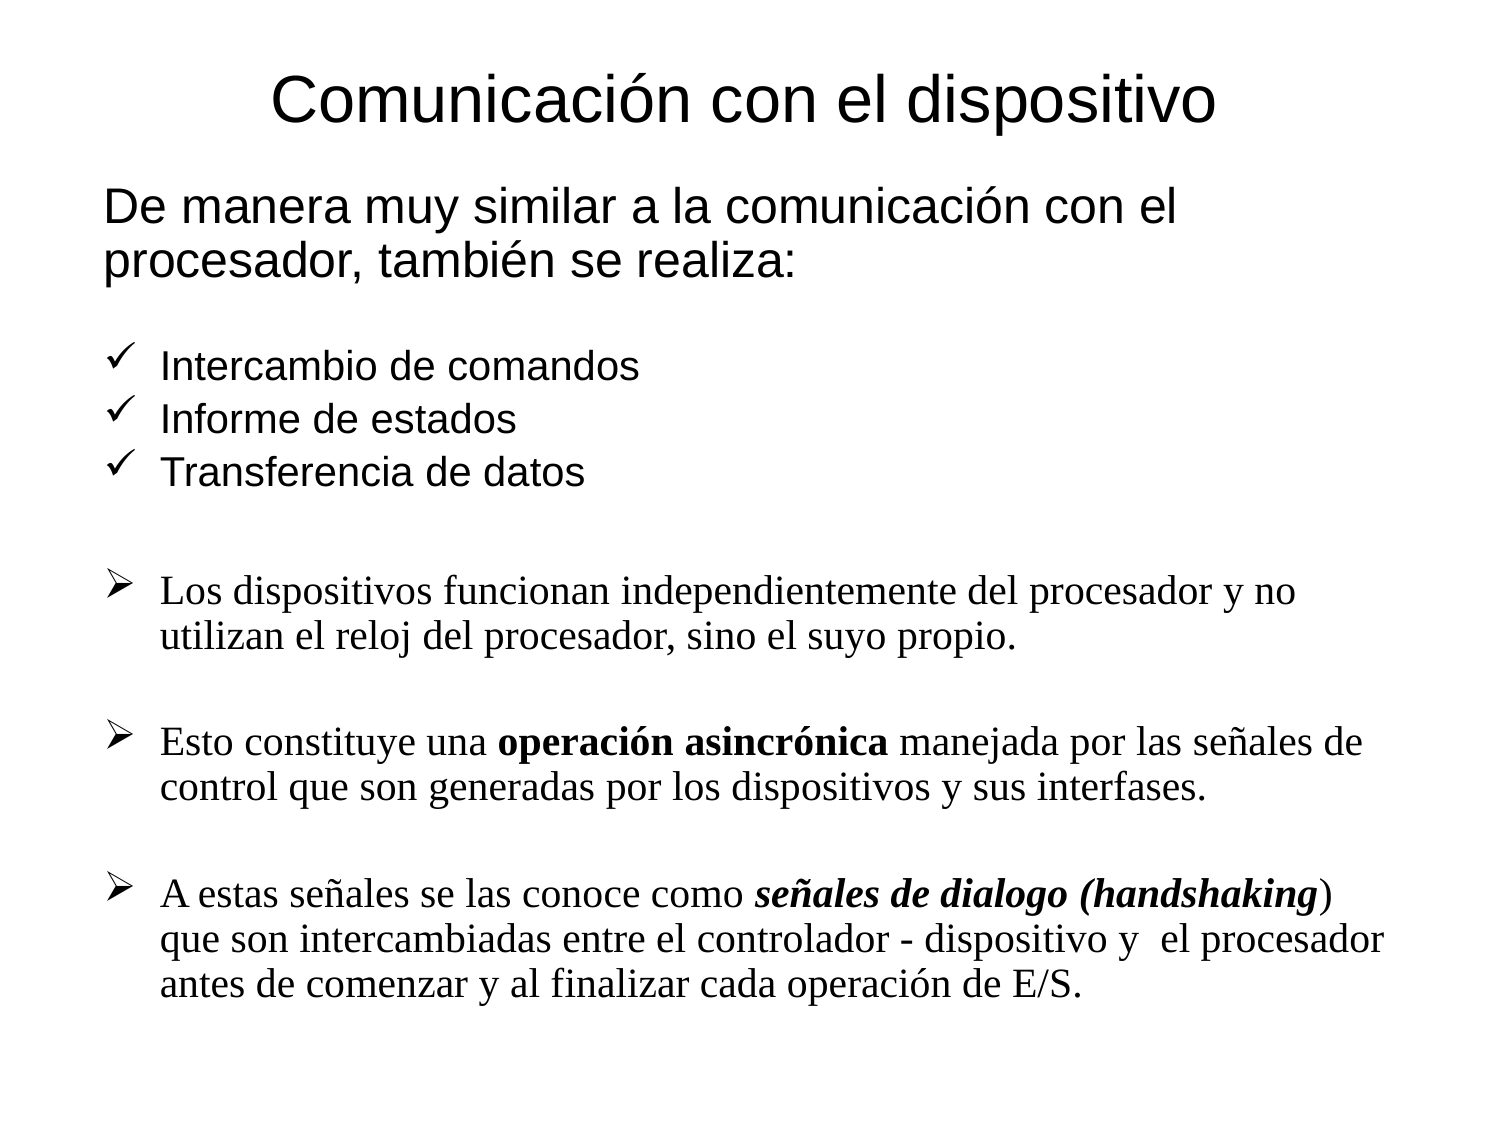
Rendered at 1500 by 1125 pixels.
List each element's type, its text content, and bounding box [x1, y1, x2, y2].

title Comunicación con el dispositivo [44, 54, 1445, 138]
text_box De manera muy similar a la comunicación con el procesador, también se realiza: Intercambio de comandos Informe de estados Transferencia de datos Los dispositivos funcionan independientemente del procesador y no utilizan el reloj del procesador, sino el suyo propio. Esto constituye una operación asincrónica manejada por las señales de control que son generadas por los dispositivos y sus interfases. A estas señales se las conoce como señales de dialogo (handshaking) que son intercambiadas entre el controlador - dispositivo y el procesador antes de comenzar y al finalizar cada operación de E/S. [88, 172, 1412, 1059]
